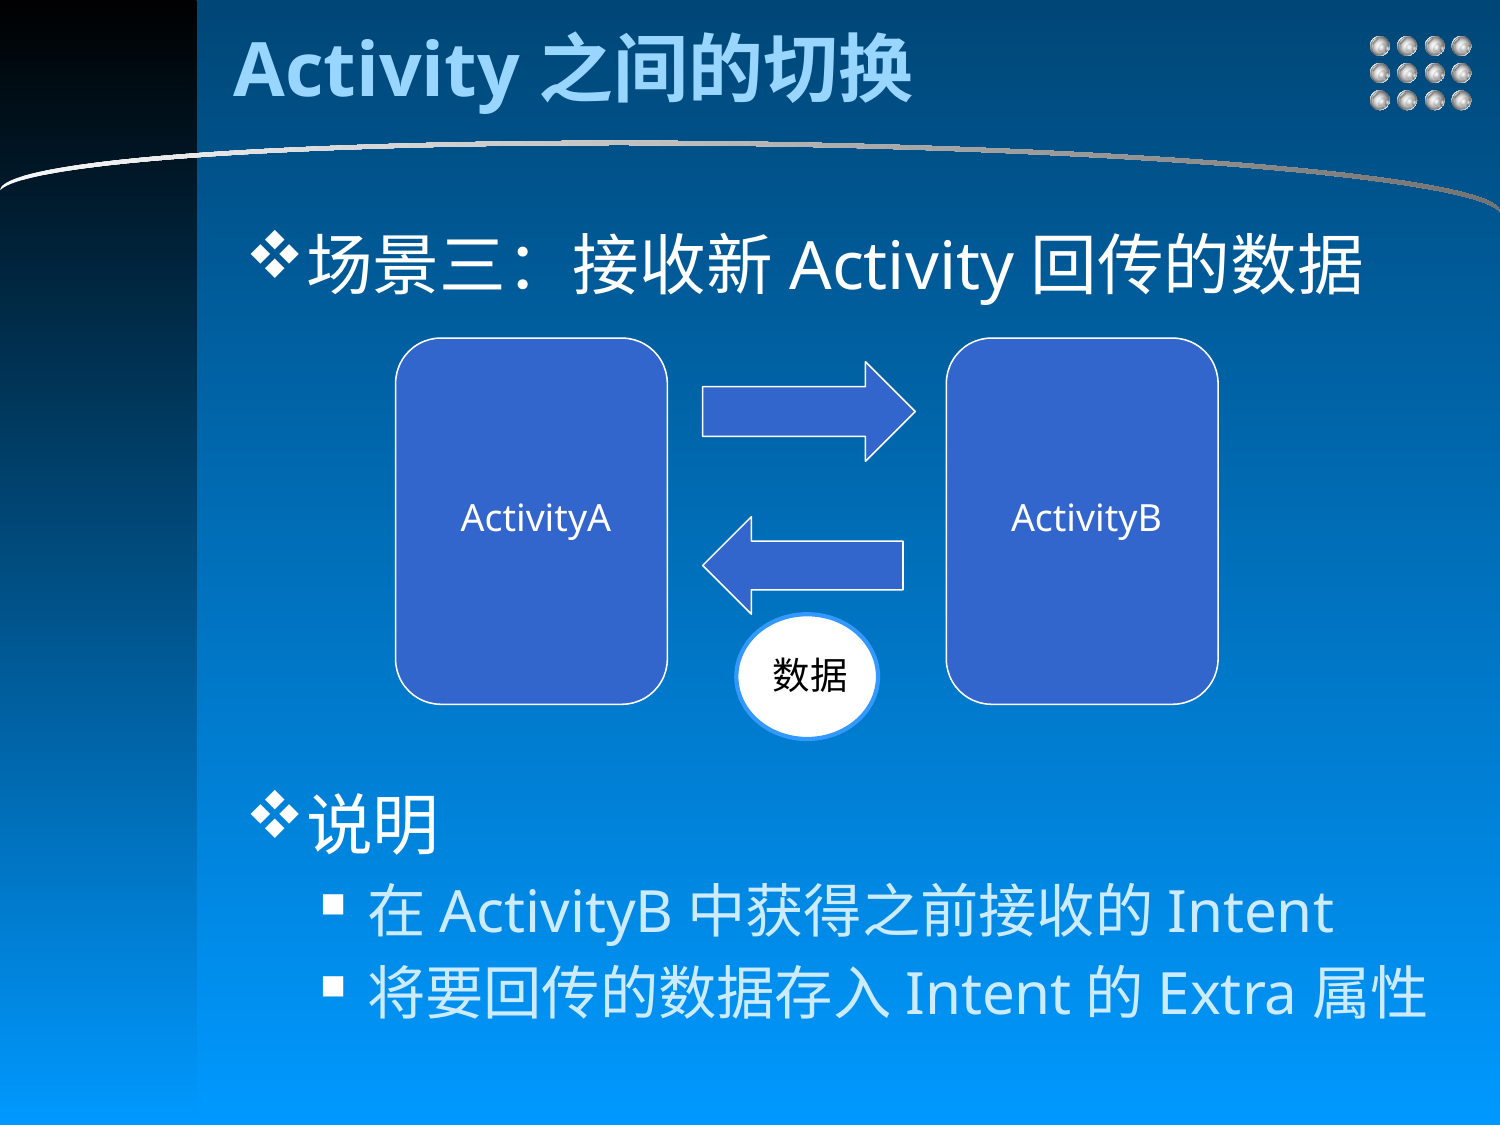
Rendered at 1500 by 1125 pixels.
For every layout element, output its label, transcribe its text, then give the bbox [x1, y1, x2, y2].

list 场景三：接收新Activity回传的数据 说明 在ActivityB中获得之前接收的Intent 将要回传的数据存入Intent的Extra属性 [230, 215, 1471, 1029]
text_box [702, 516, 904, 615]
text_box [395, 338, 668, 705]
text_box ActivityA [400, 486, 672, 547]
title Activity之间的切换 [218, 16, 1356, 117]
text_box 数据 [758, 644, 865, 705]
text_box [702, 361, 916, 462]
text_box [734, 612, 881, 742]
text_box [946, 338, 1219, 705]
text_box ActivityB [950, 486, 1223, 547]
